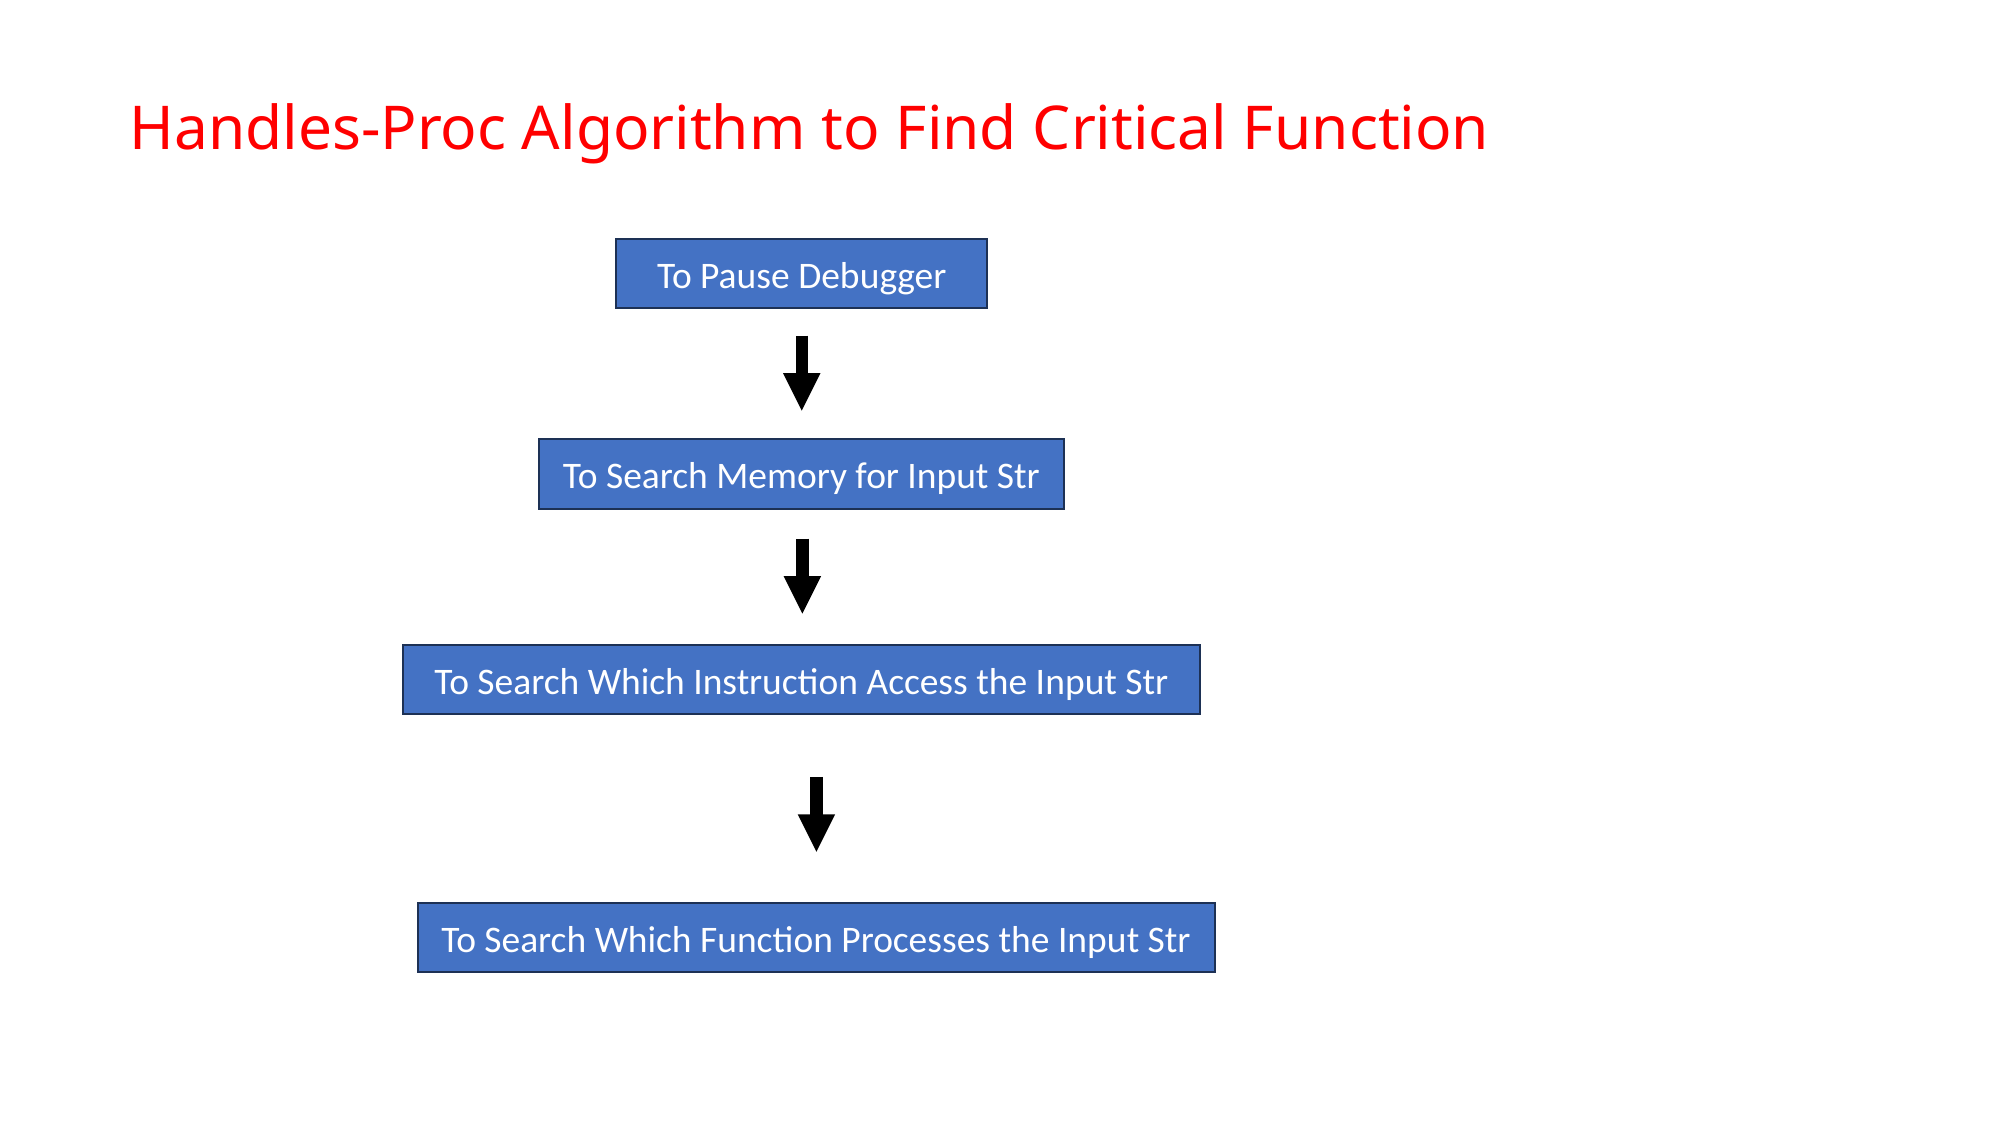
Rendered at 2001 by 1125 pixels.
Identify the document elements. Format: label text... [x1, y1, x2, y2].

text_box To Search Which Instruction Access the Input Str [402, 644, 1201, 715]
text_box To Search Which Function Processes the Input Str [417, 902, 1216, 973]
title Handles-Proc Algorithm to Find Critical Function [114, 89, 1787, 171]
text_box To Pause Debugger [615, 238, 988, 309]
text_box To Search Memory for Input Str [538, 438, 1065, 510]
